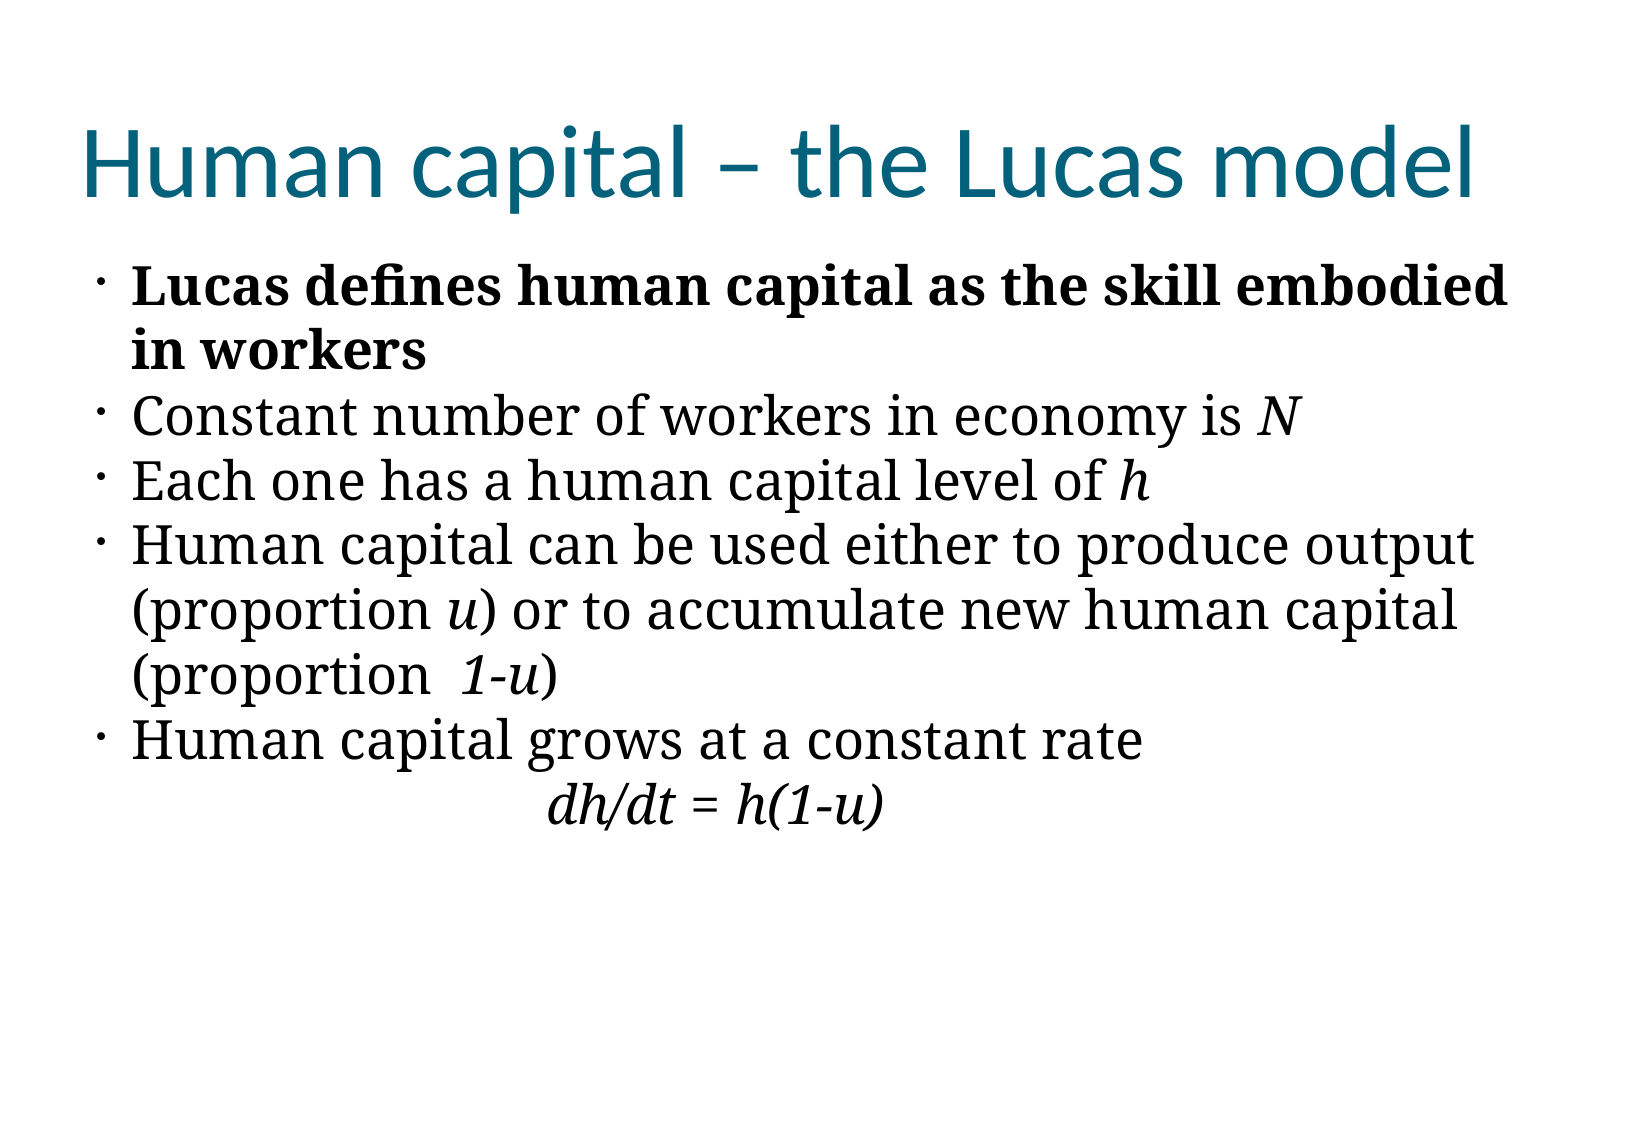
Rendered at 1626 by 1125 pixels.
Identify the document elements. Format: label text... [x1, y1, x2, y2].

text_box Lucas defines human capital as the skill embodied in workers Constant number of workers in economy is N Each one has a human capital level of h Human capital can be used either to produce output (proportion u) or to accumulate new human capital (proportion 1-u) Human capital grows at a constant rate dh/dt = h(1-u) [81, 243, 1544, 1038]
text_box Human capital – the Lucas model [80, 78, 1543, 218]
